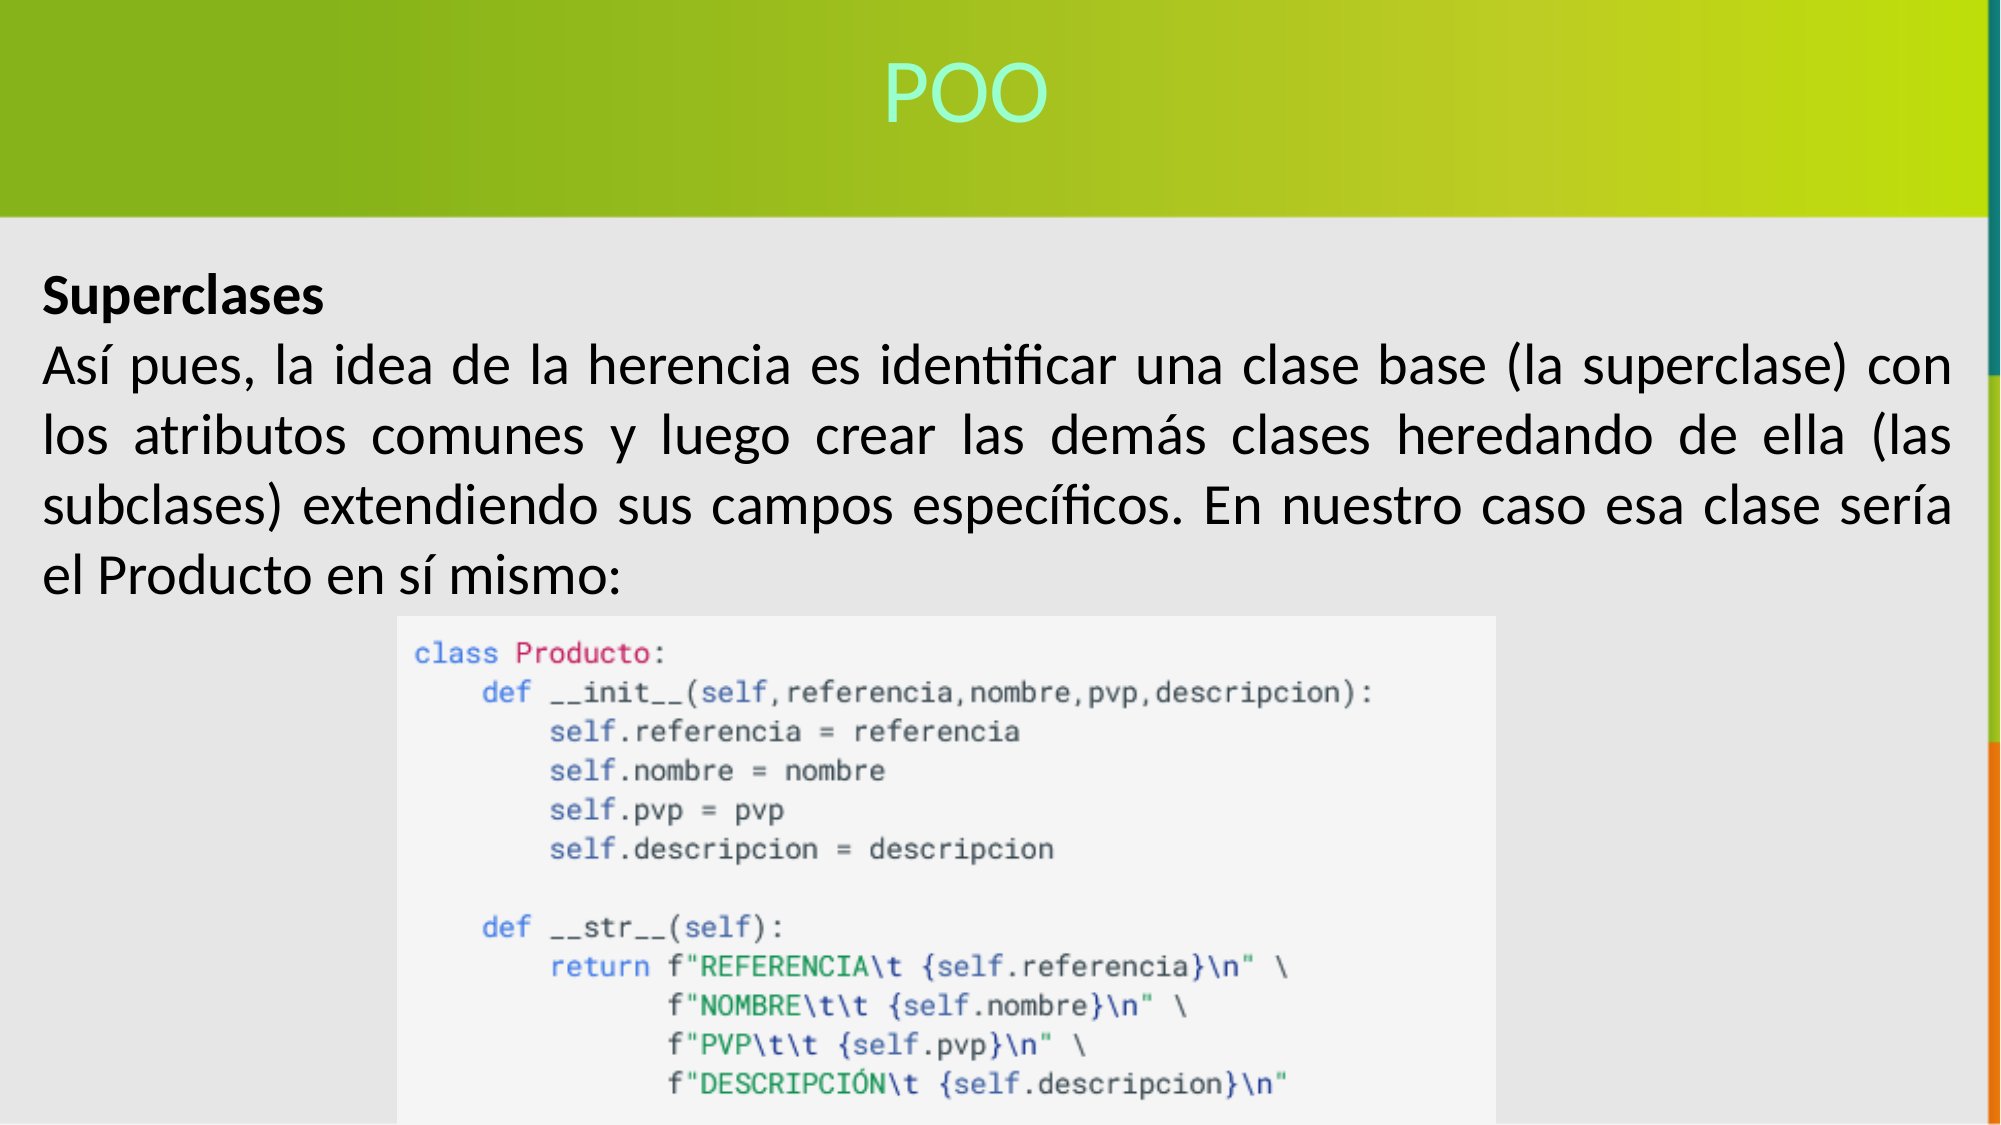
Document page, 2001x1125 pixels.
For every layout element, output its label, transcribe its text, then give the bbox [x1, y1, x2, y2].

picture [0, 0, 2001, 1125]
text_box POO [147, 65, 1752, 147]
text_box Superclases Así pues, la idea de la herencia es identificar una clase base (la superclase) con los atributos comunes y luego crear las demás clases heredando de ella (las subclases) extendiendo sus campos específicos. En nuestro caso esa clase sería el Producto en sí mismo: [27, 248, 1970, 614]
